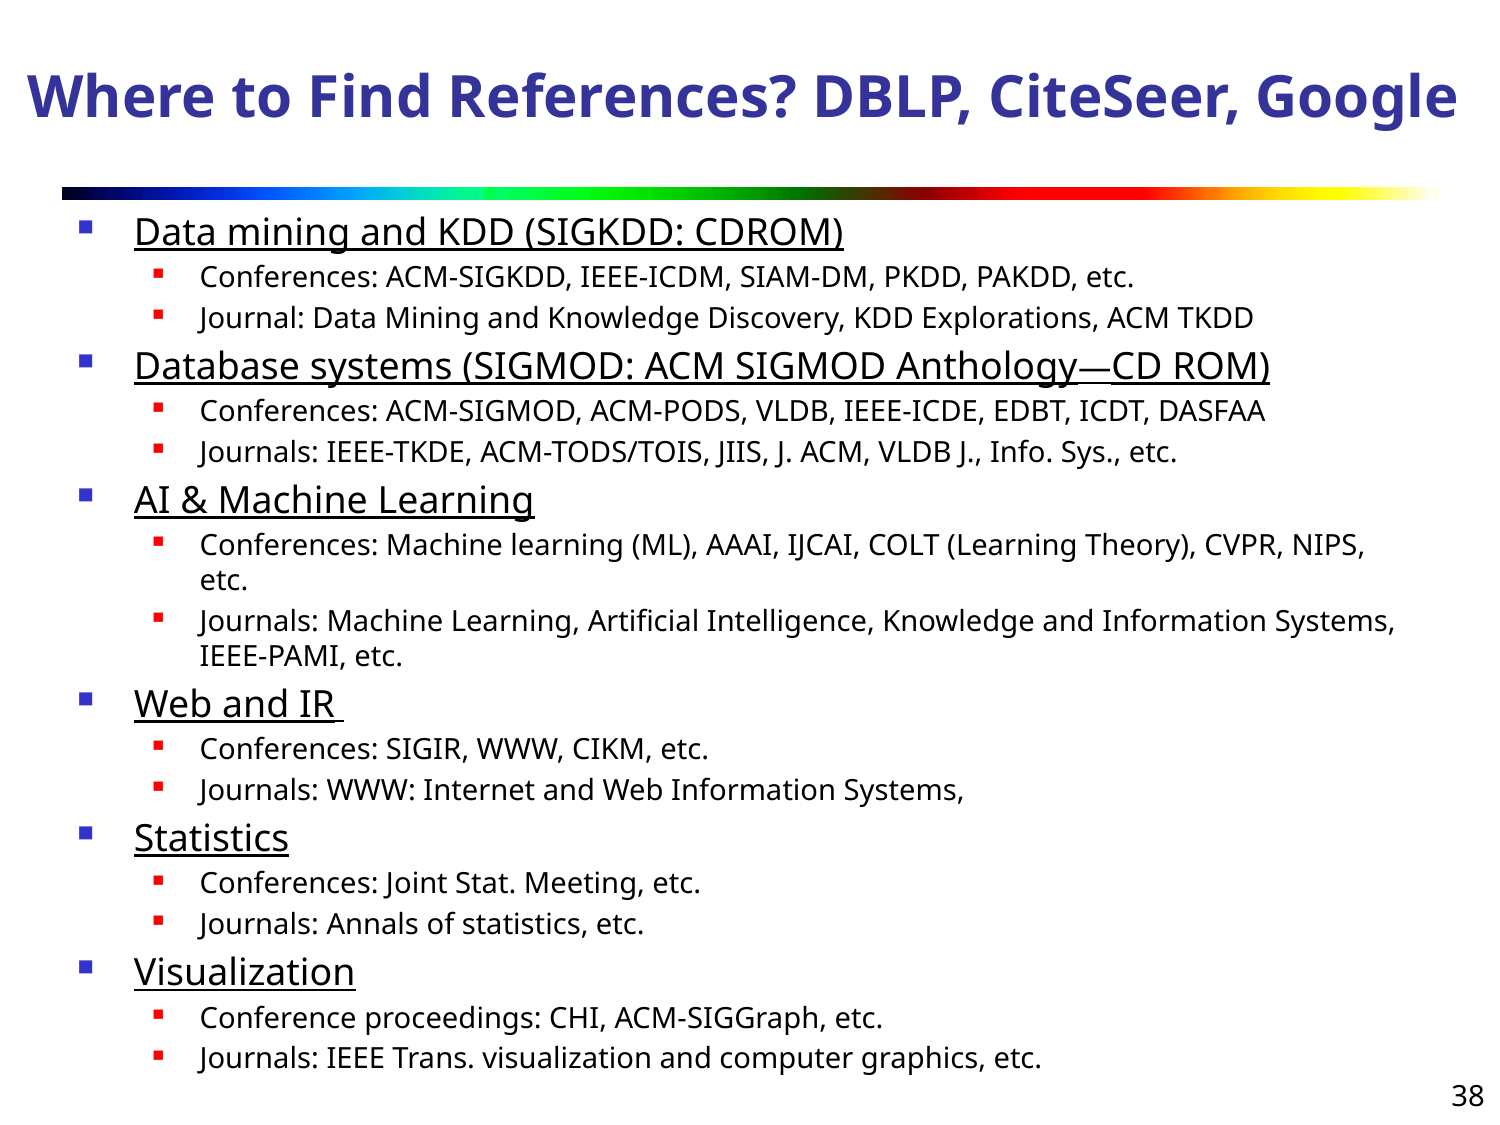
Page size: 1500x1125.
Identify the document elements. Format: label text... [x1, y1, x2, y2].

list Data mining and KDD (SIGKDD: CDROM) Conferences: ACM-SIGKDD, IEEE-ICDM, SIAM-DM, PKDD, PAKDD, etc. Journal: Data Mining and Knowledge Discovery, KDD Explorations, ACM TKDD Database systems (SIGMOD: ACM SIGMOD Anthology—CD ROM) Conferences: ACM-SIGMOD, ACM-PODS, VLDB, IEEE-ICDE, EDBT, ICDT, DASFAA Journals: IEEE-TKDE, ACM-TODS/TOIS, JIIS, J. ACM, VLDB J., Info. Sys., etc. AI & Machine Learning Conferences: Machine learning (ML), AAAI, IJCAI, COLT (Learning Theory), CVPR, NIPS, etc. Journals: Machine Learning, Artificial Intelligence, Knowledge and Information Systems, IEEE-PAMI, etc. Web and IR Conferences: SIGIR, WWW, CIKM, etc. Journals: WWW: Internet and Web Information Systems, Statistics Conferences: Joint Stat. Meeting, etc. Journals: Annals of statistics, etc. Visualization Conference proceedings: CHI, ACM-SIGGraph, etc. Journals: IEEE Trans. visualization and computer graphics, etc. [62, 200, 1413, 1063]
slide_number 38 [1187, 1049, 1500, 1125]
picture [62, 187, 355, 200]
picture [382, 187, 1438, 200]
title Where to Find References? DBLP, CiteSeer, Google [0, 24, 1500, 163]
